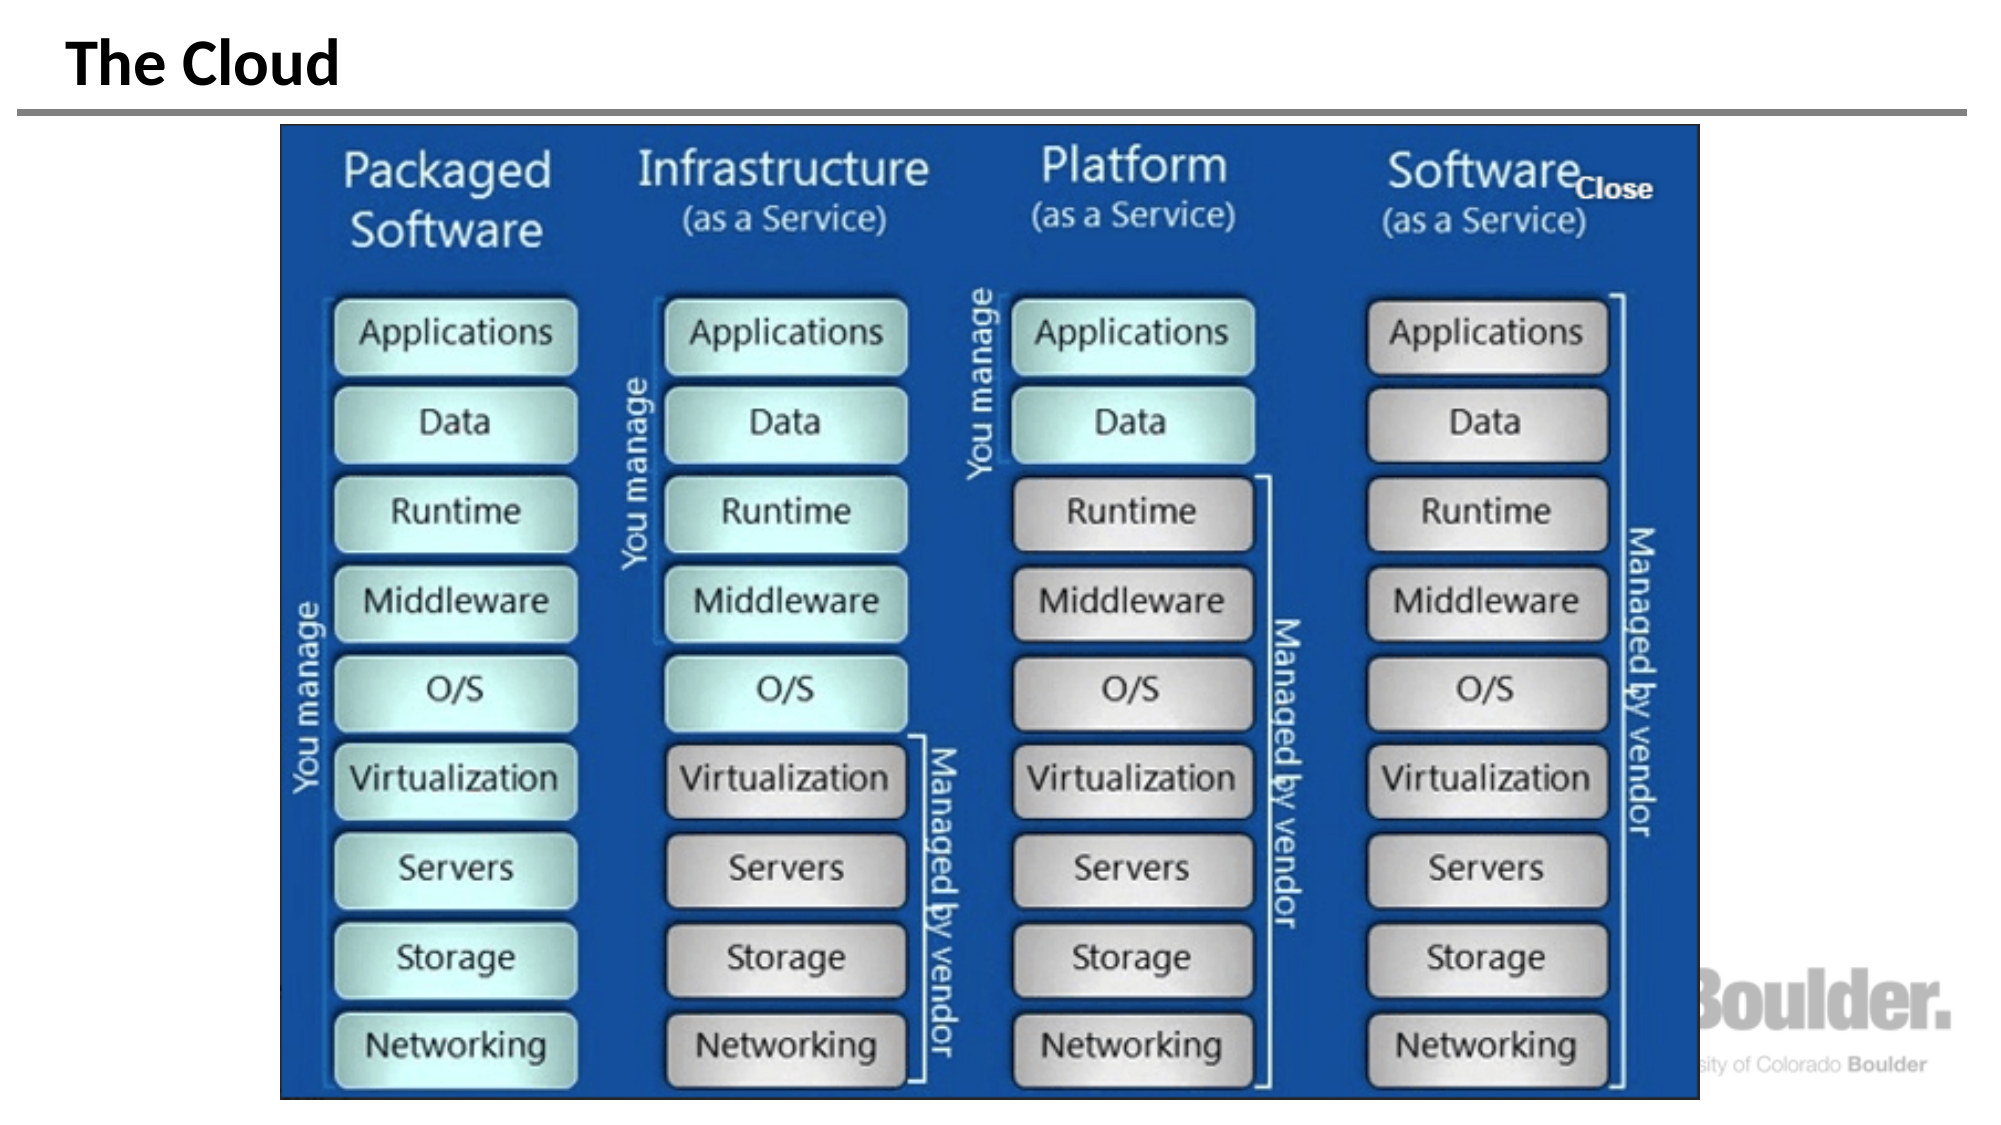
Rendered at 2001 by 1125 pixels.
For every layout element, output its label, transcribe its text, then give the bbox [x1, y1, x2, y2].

title The Cloud [50, 24, 1967, 93]
picture [280, 124, 1700, 1101]
